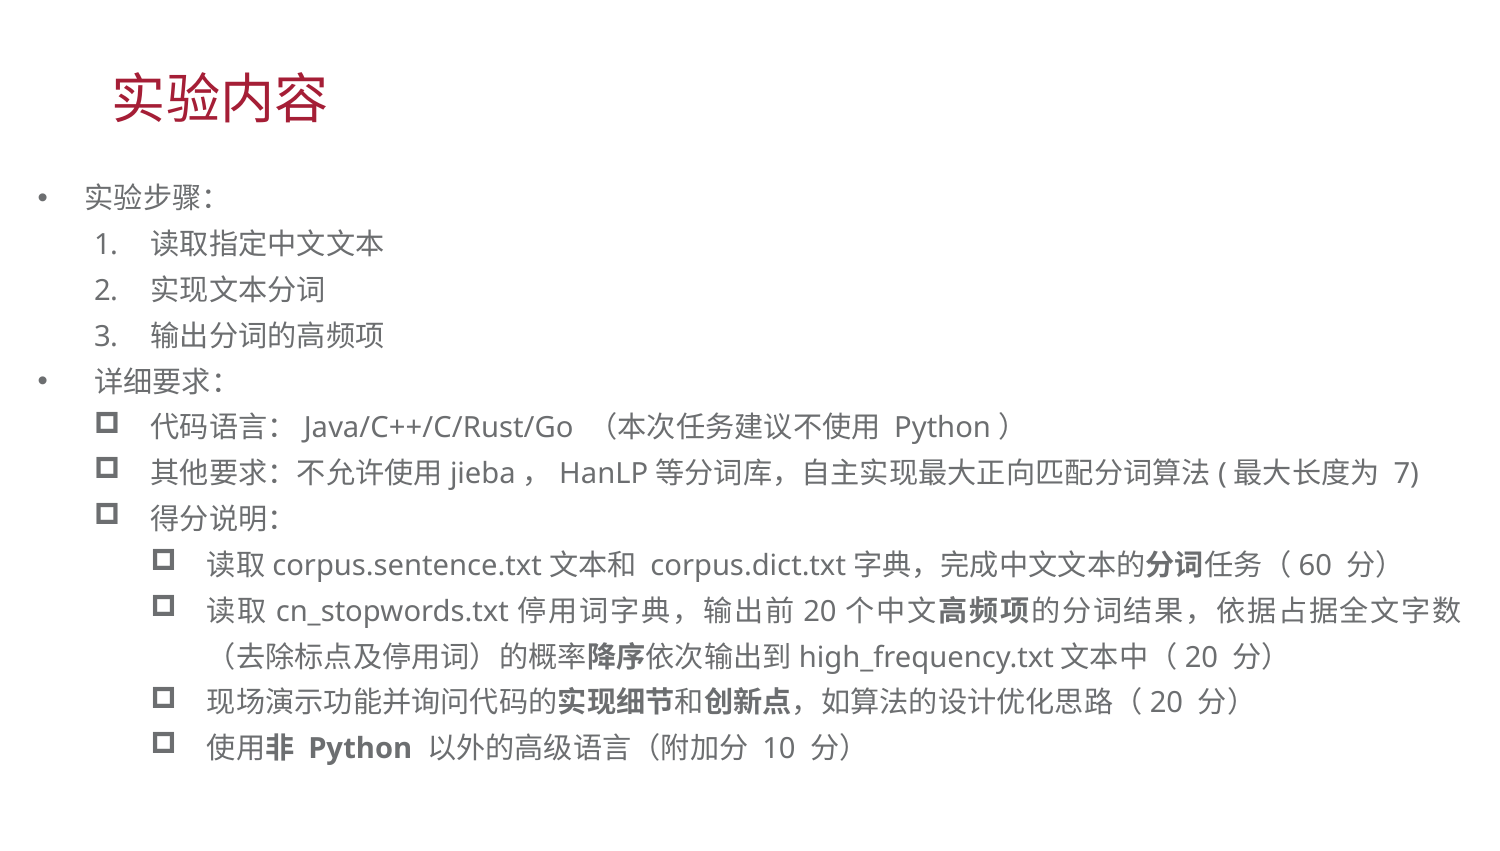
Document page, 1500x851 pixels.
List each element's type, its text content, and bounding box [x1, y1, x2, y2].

text_box 实验内容 [97, 68, 851, 137]
text_box 实验步骤： 读取指定中文文本 实现文本分词 输出分词的高频项 详细要求： 代码语言：Java/C++/C/Rust/Go （本次任务建议不使用 Python） 其他要求：不允许使用jieba，HanLP等分词库，自主实现最大正向匹配分词算法(最大长度为 7) 得分说明： 读取corpus.sentence.txt文本和 corpus.dict.txt字典，完成中文文本的分词任务（60 分） 读取cn_stopwords.txt停用词字典，输出前20个中文高频项的分词结果，依据占据全文字数（去除标点及停用词）的概率降序依次输出到high_frequency.txt文本中（20 分） 现场演示功能并询问代码的实现细节和创新点，如算法的设计优化思路（20 分） 使用非 Python 以外的高级语言（附加分 10 分） [23, 161, 1477, 851]
